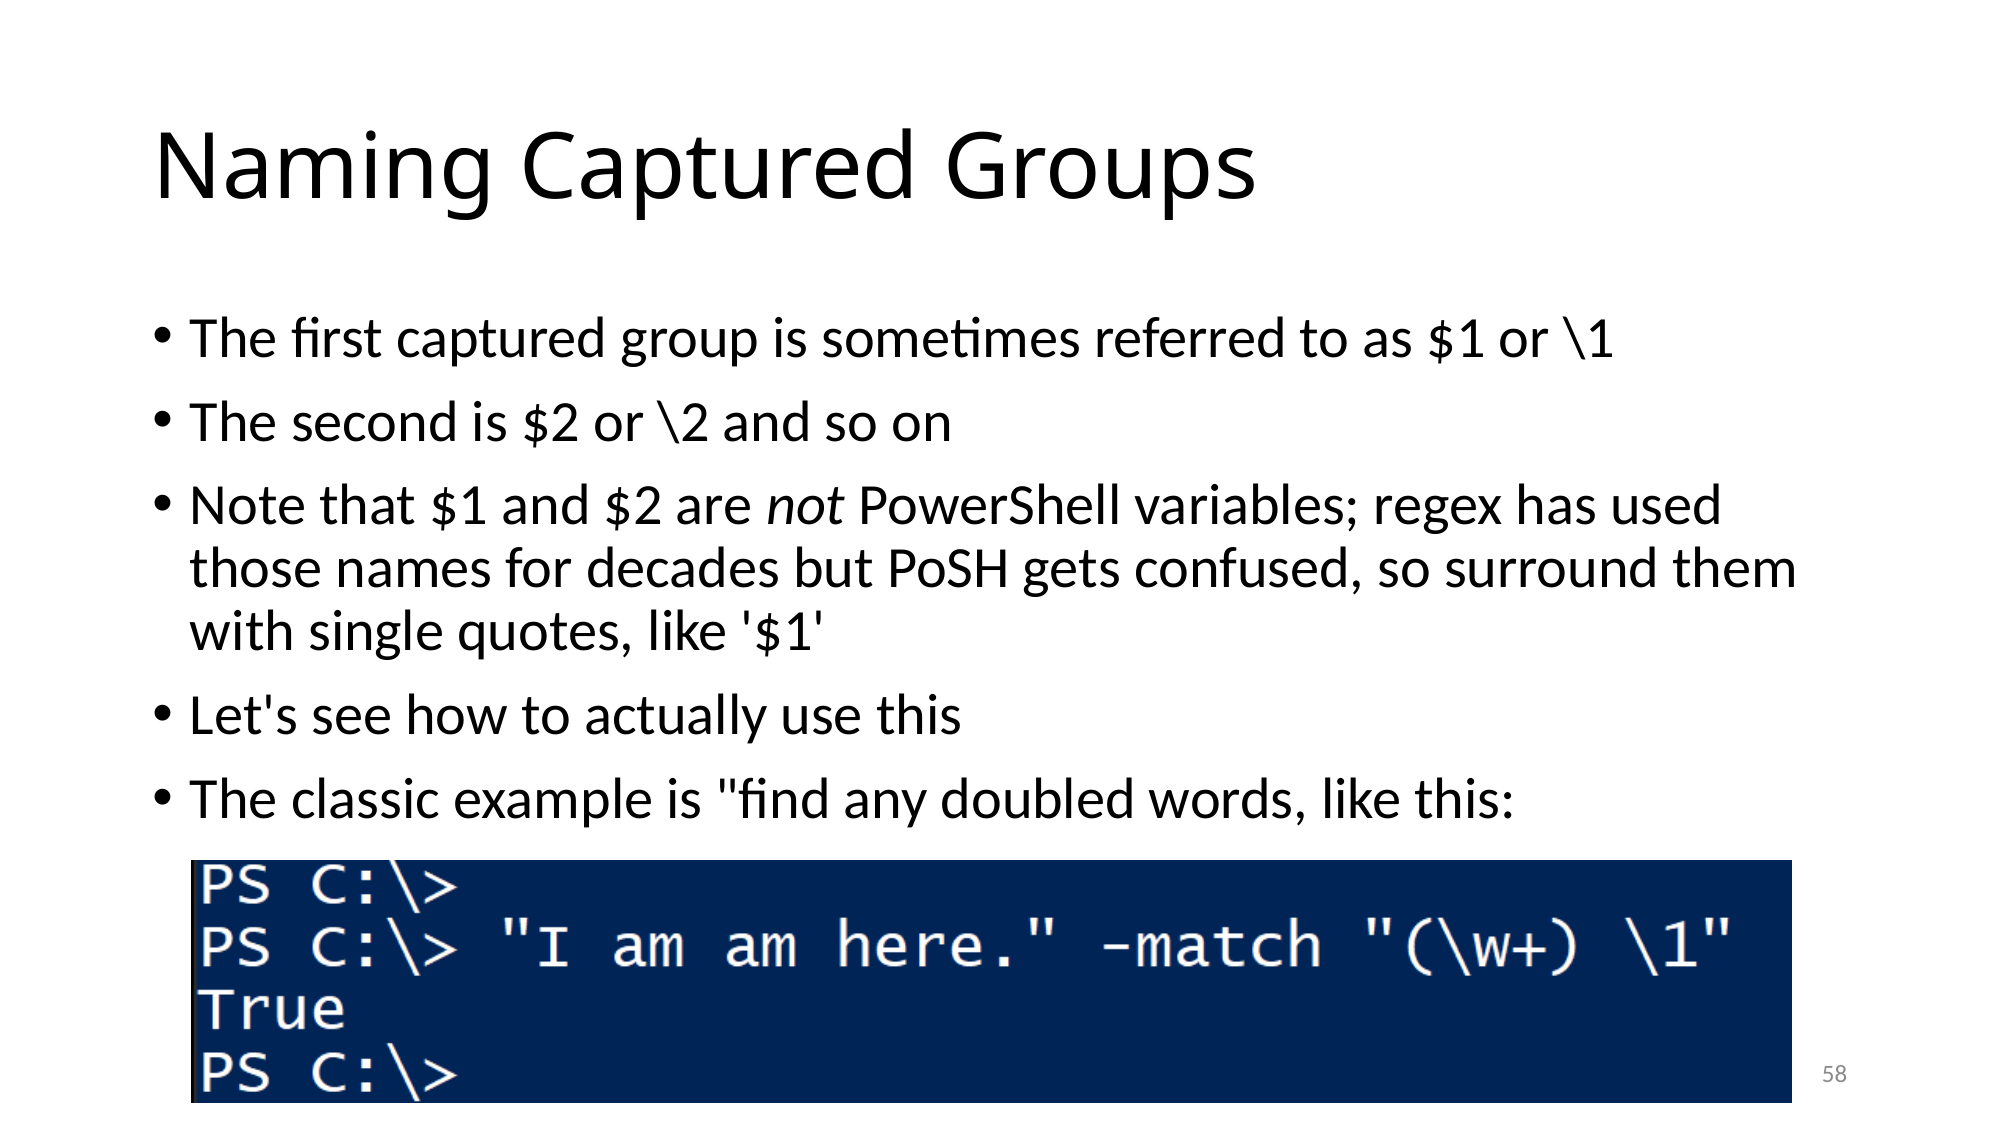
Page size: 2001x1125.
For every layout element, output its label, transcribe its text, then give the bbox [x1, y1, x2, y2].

slide_number 58 [1792, 1042, 1863, 1103]
title Naming Captured Groups [137, 59, 1863, 278]
picture [191, 860, 1792, 1103]
list The first captured group is sometimes referred to as $1 or \1 The second is $2 or \2 and so on Note that $1 and $2 are not PowerShell variables; regex has used those names for decades but PoSH gets confused, so surround them with single quotes, like '$1' Let's see how to actually use this The classic example is "find any doubled words, like this: [137, 299, 1863, 1014]
